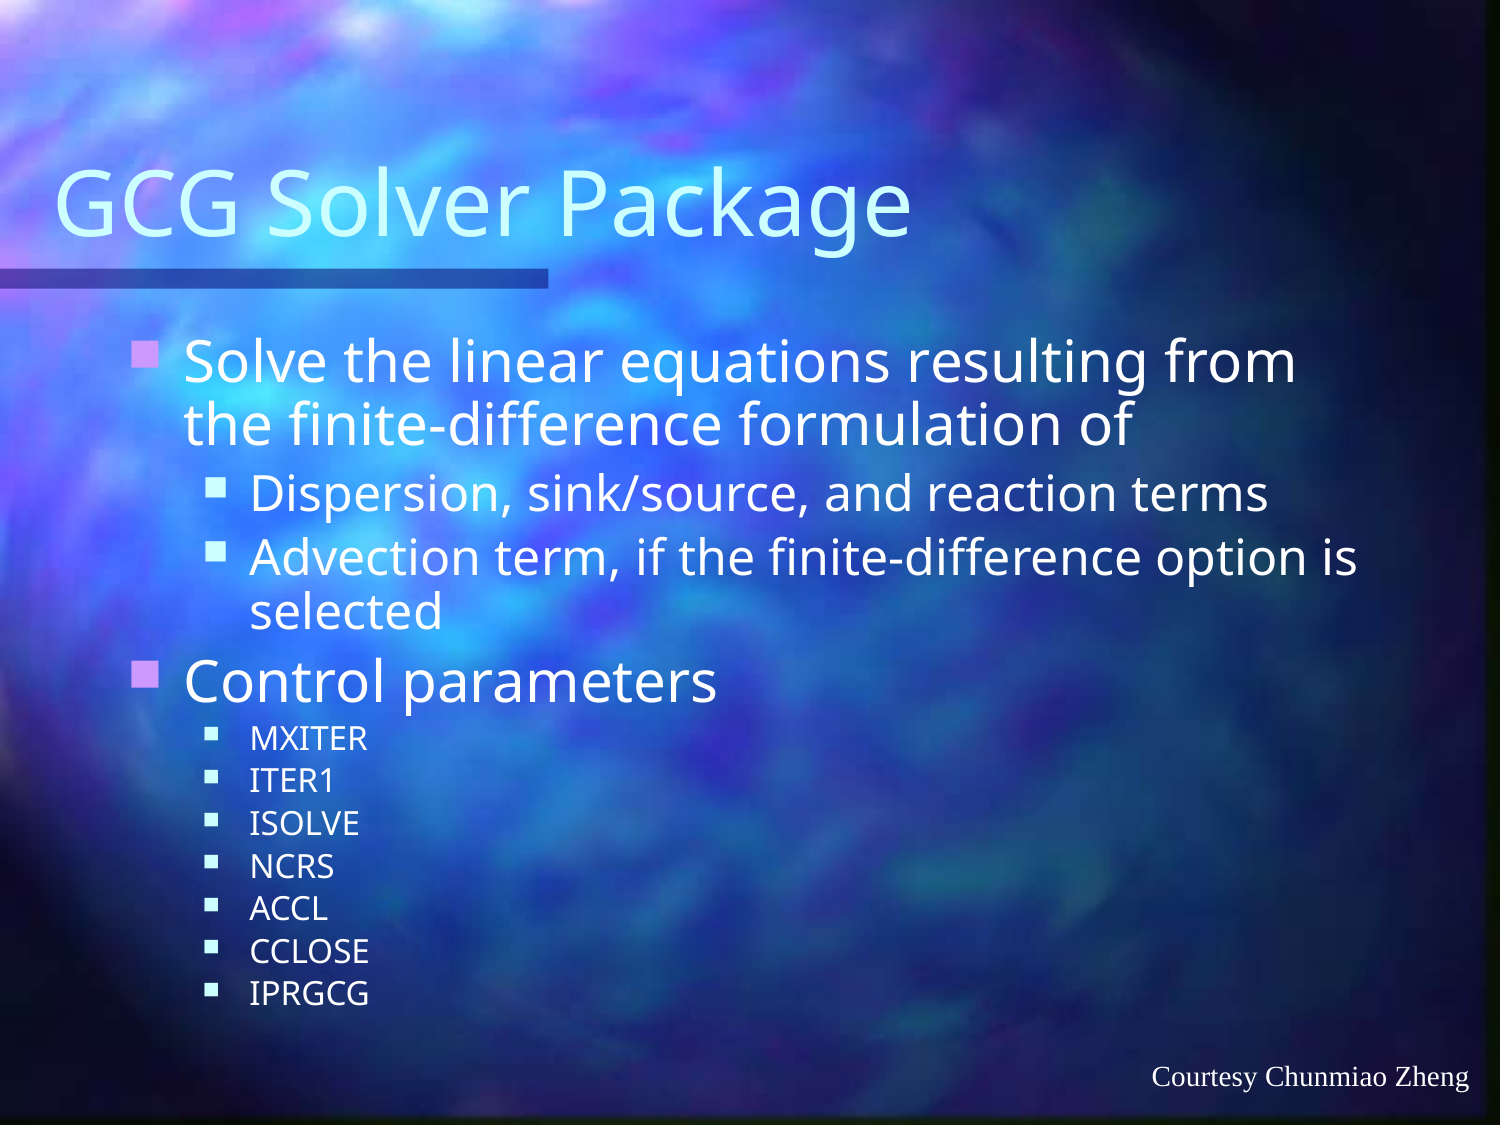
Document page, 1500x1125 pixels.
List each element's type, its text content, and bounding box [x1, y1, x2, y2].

list Solve the linear equations resulting from the finite-difference formulation of Dispersion, sink/source, and reaction terms Advection term, if the finite-difference option is selected Control parameters MXITER ITER1 ISOLVE NCRS ACCL CCLOSE IPRGCG [112, 324, 1388, 1001]
picture [0, 0, 1500, 1125]
text_box Courtesy Chunmiao Zheng [1136, 1049, 1485, 1100]
title GCG Solver Package [37, 74, 1313, 263]
